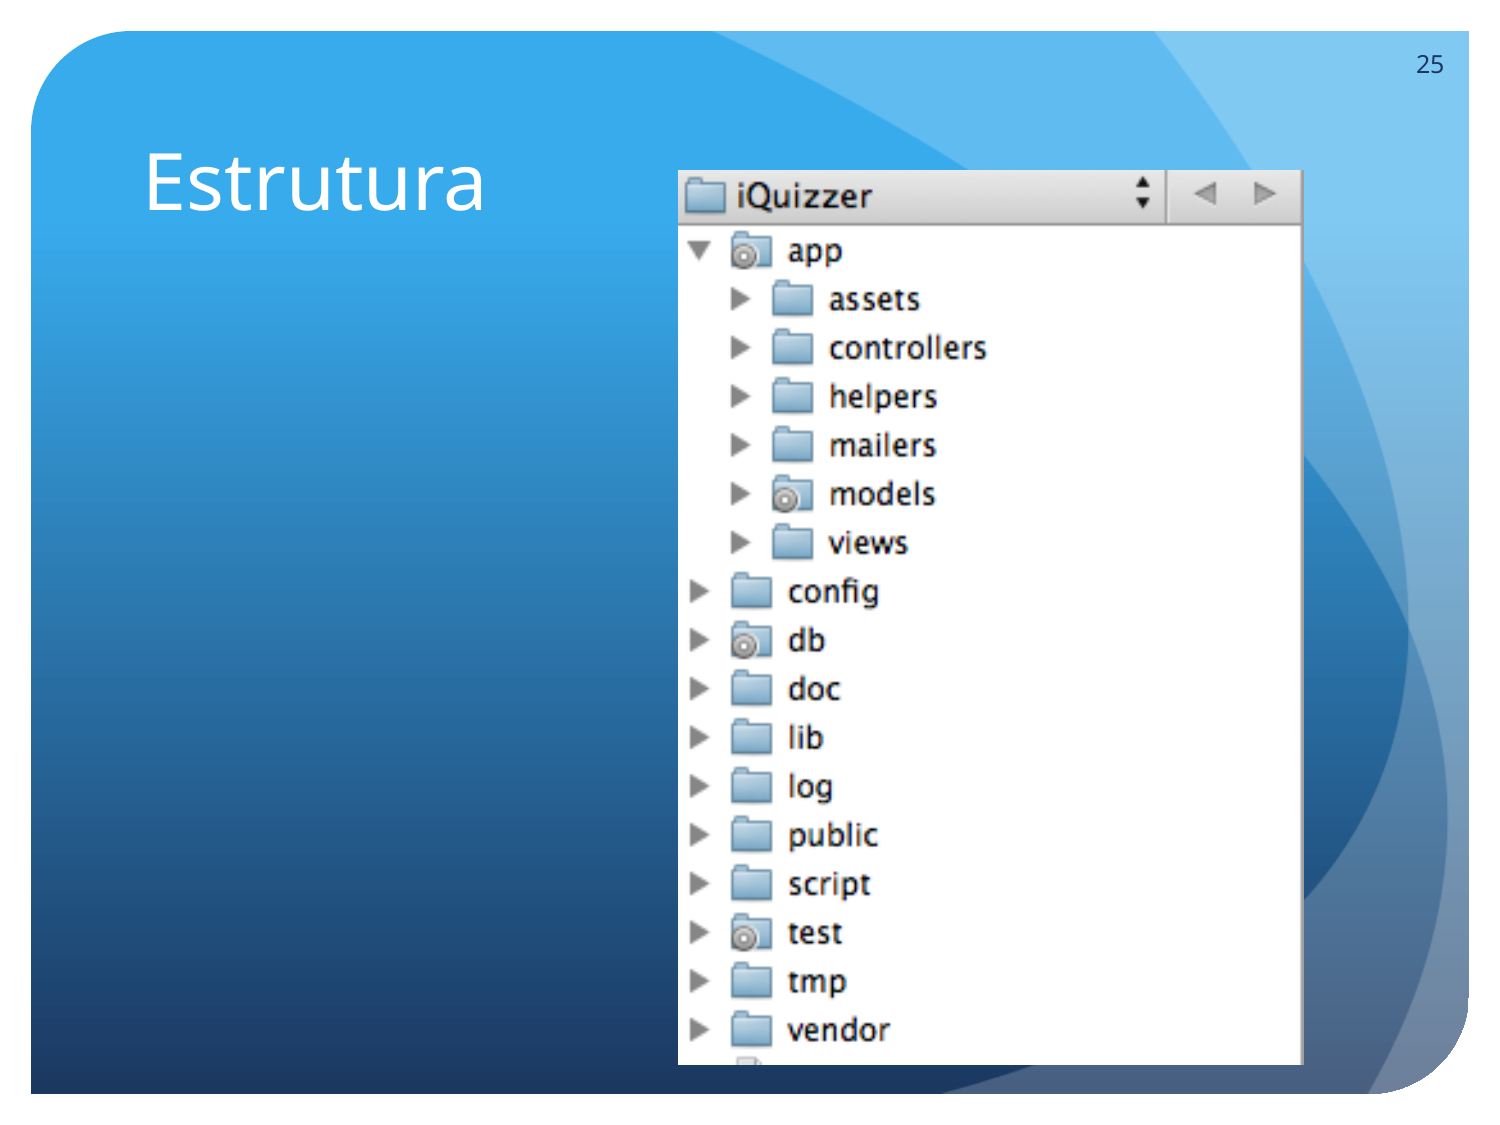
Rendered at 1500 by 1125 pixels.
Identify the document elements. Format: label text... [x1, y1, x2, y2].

picture [24, 30, 1473, 1094]
slide_number 24 [1378, 36, 1460, 96]
title Estrutura [127, 62, 1372, 234]
